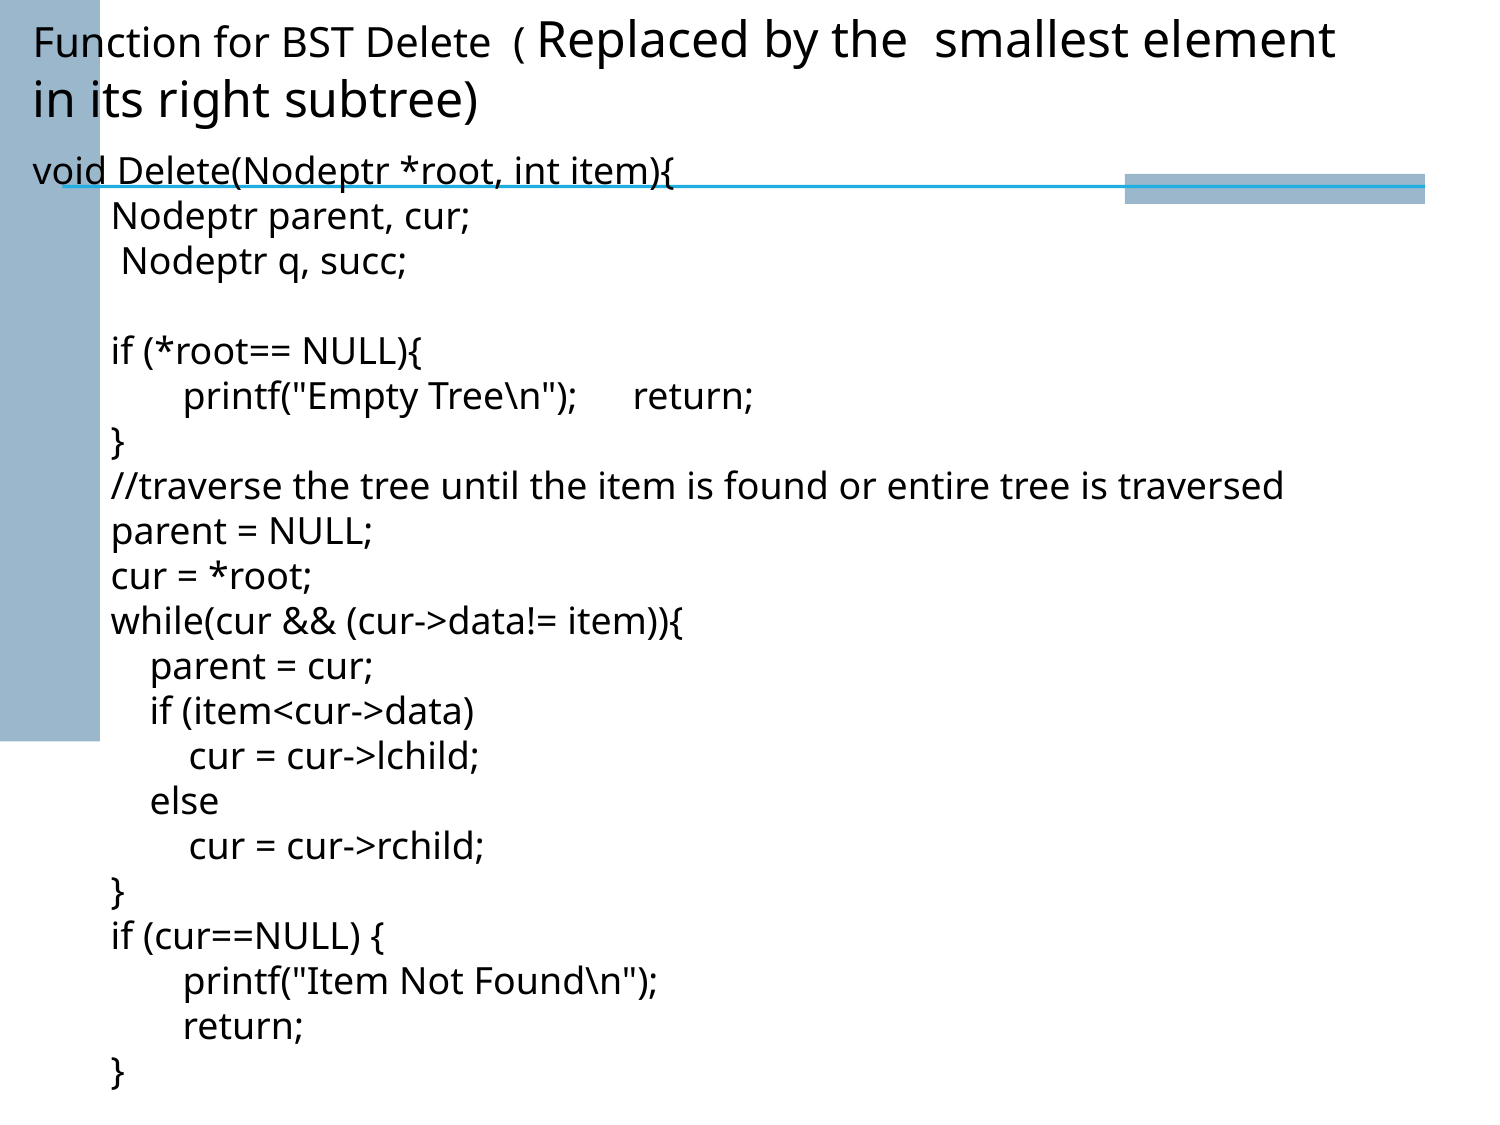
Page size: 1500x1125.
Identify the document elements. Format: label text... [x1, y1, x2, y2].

text_box void Delete(Nodeptr *root, int item){ Nodeptr parent, cur; Nodeptr q, succ; if (*root== NULL){ printf("Empty Tree\n"); return; } //traverse the tree until the item is found or entire tree is traversed parent = NULL; cur = *root; while(cur && (cur->data!= item)){ parent = cur; if (item<cur->data) cur = cur->lchild; else cur = cur->rchild; } if (cur==NULL) { printf("Item Not Found\n"); return; } [17, 139, 1500, 1100]
text_box Function for BST Delete ( Replaced by the smallest element in its right subtree) [17, 0, 1357, 135]
